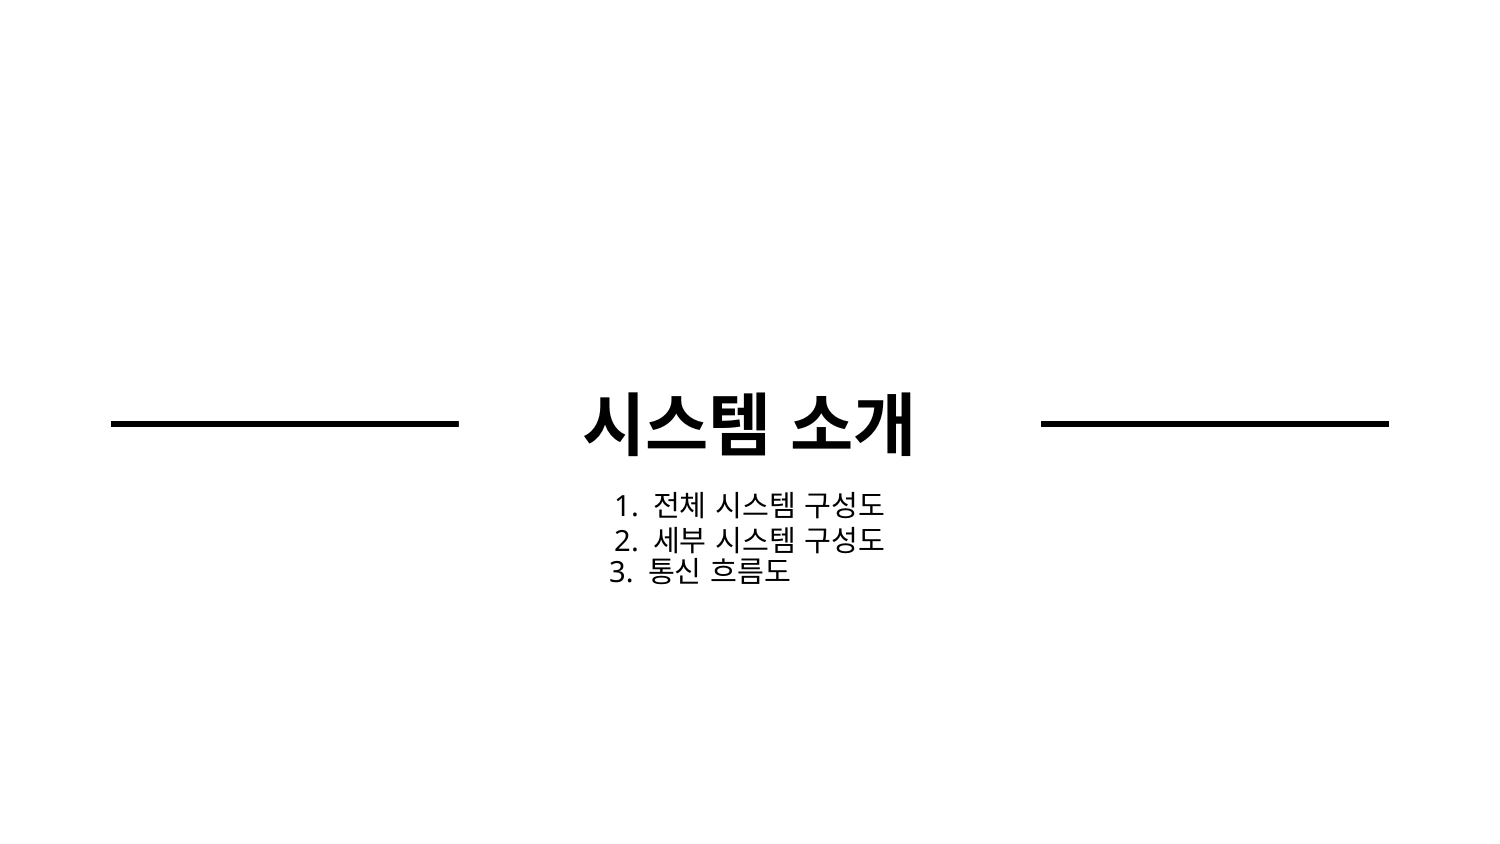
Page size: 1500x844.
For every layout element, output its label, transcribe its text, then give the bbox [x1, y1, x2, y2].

text_box 3. 통신 흐름도 [594, 546, 886, 597]
text_box 시스템 소개 [458, 374, 1041, 423]
text_box 시스템 소개 [458, 424, 1041, 472]
text_box 1. 전체 시스템 구성도 2. 세부 시스템 구성도 [569, 479, 930, 565]
